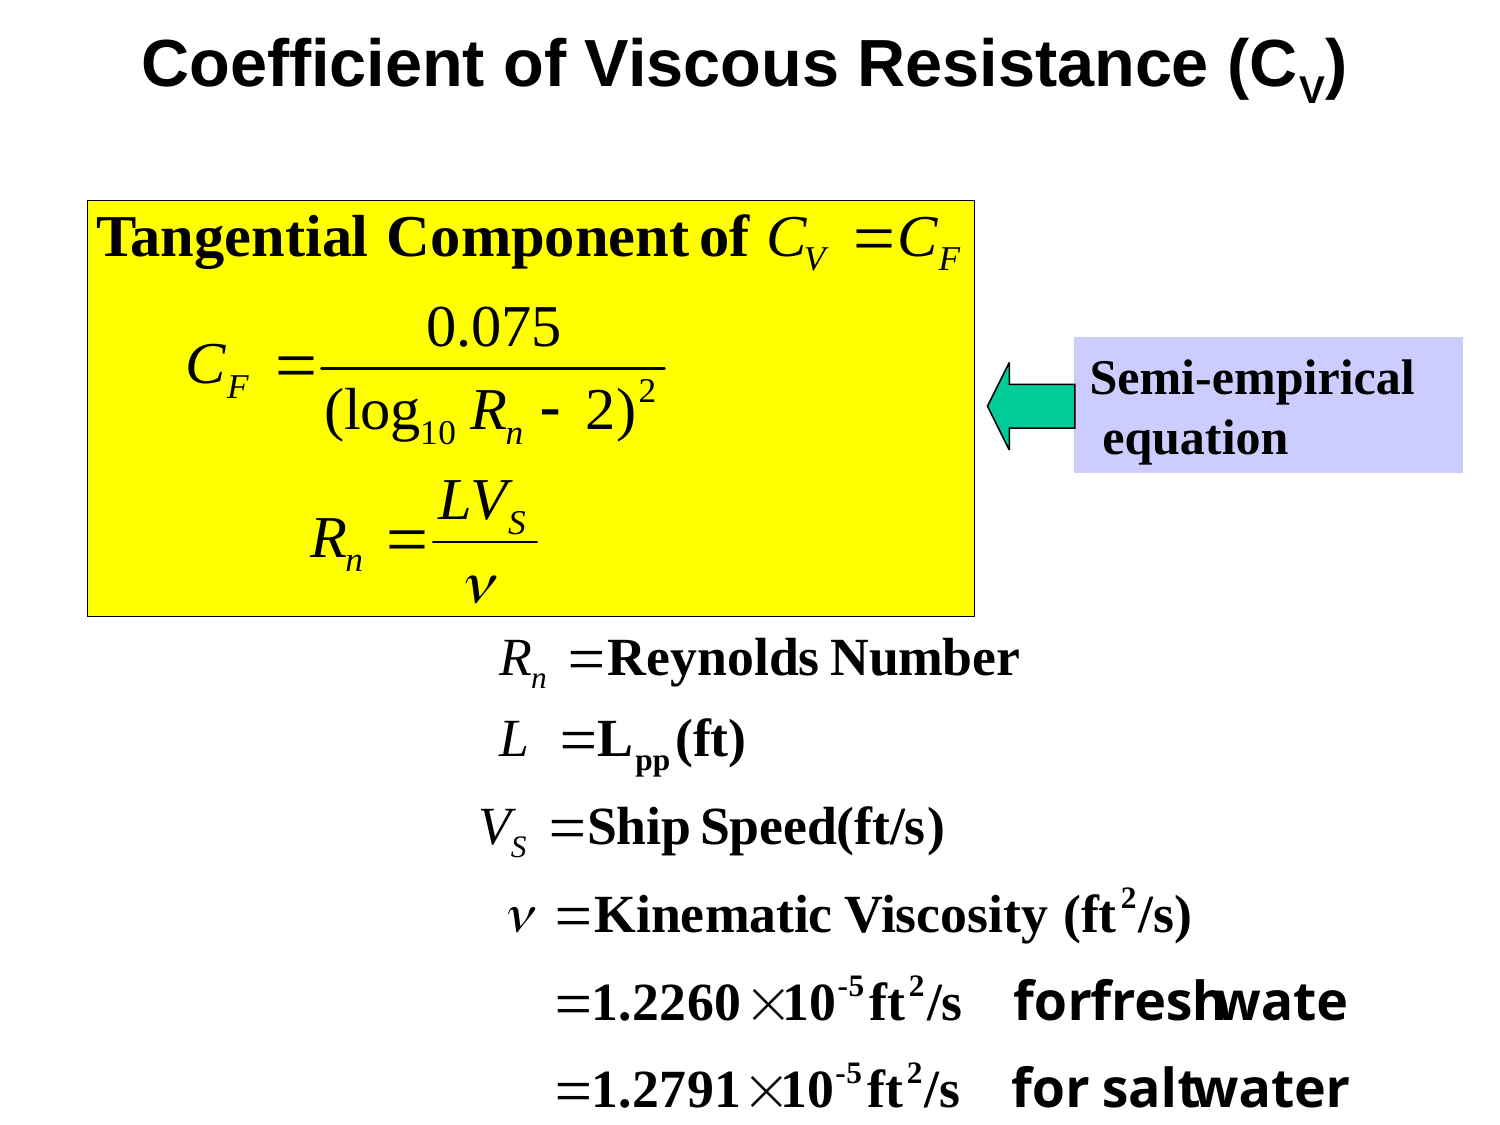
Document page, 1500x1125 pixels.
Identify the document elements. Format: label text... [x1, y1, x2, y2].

text_box [987, 362, 1075, 450]
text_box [87, 199, 976, 617]
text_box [274, 624, 1351, 1118]
text_box Coefficient of Viscous Resistance (CV) [126, 12, 1363, 119]
text_box Semi-empirical equation [1074, 337, 1463, 473]
